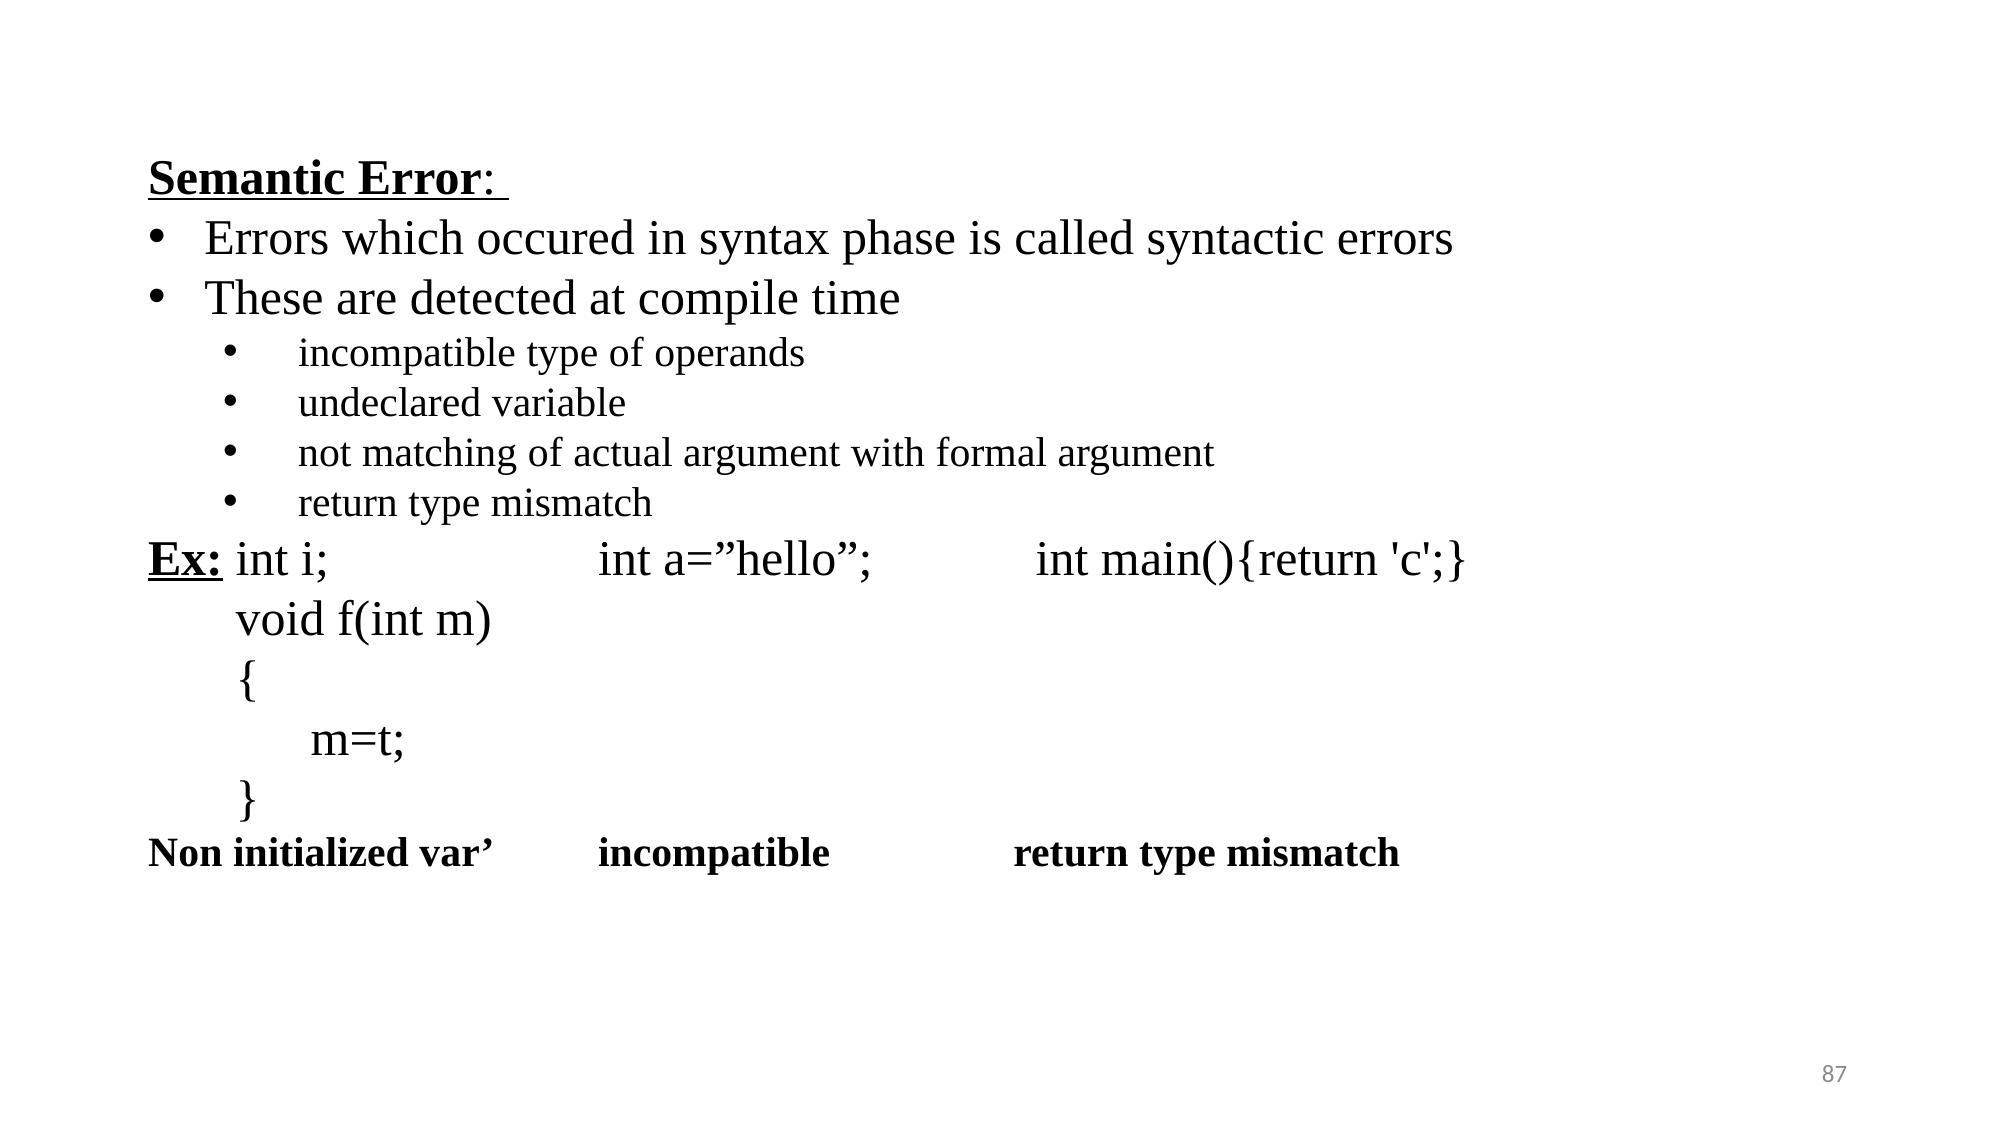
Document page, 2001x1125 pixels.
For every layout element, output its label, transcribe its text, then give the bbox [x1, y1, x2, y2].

text_box Semantic Error: Errors which occured in syntax phase is called syntactic errors These are detected at compile time incompatible type of operands undeclared variable not matching of actual argument with formal argument return type mismatch Ex: int i; int a=”hello”; int main(){return 'c';} void f(int m) { m=t; } Non initialized var’ incompatible return type mismatch [133, 137, 1934, 1088]
slide_number 87 [1412, 1042, 1863, 1103]
